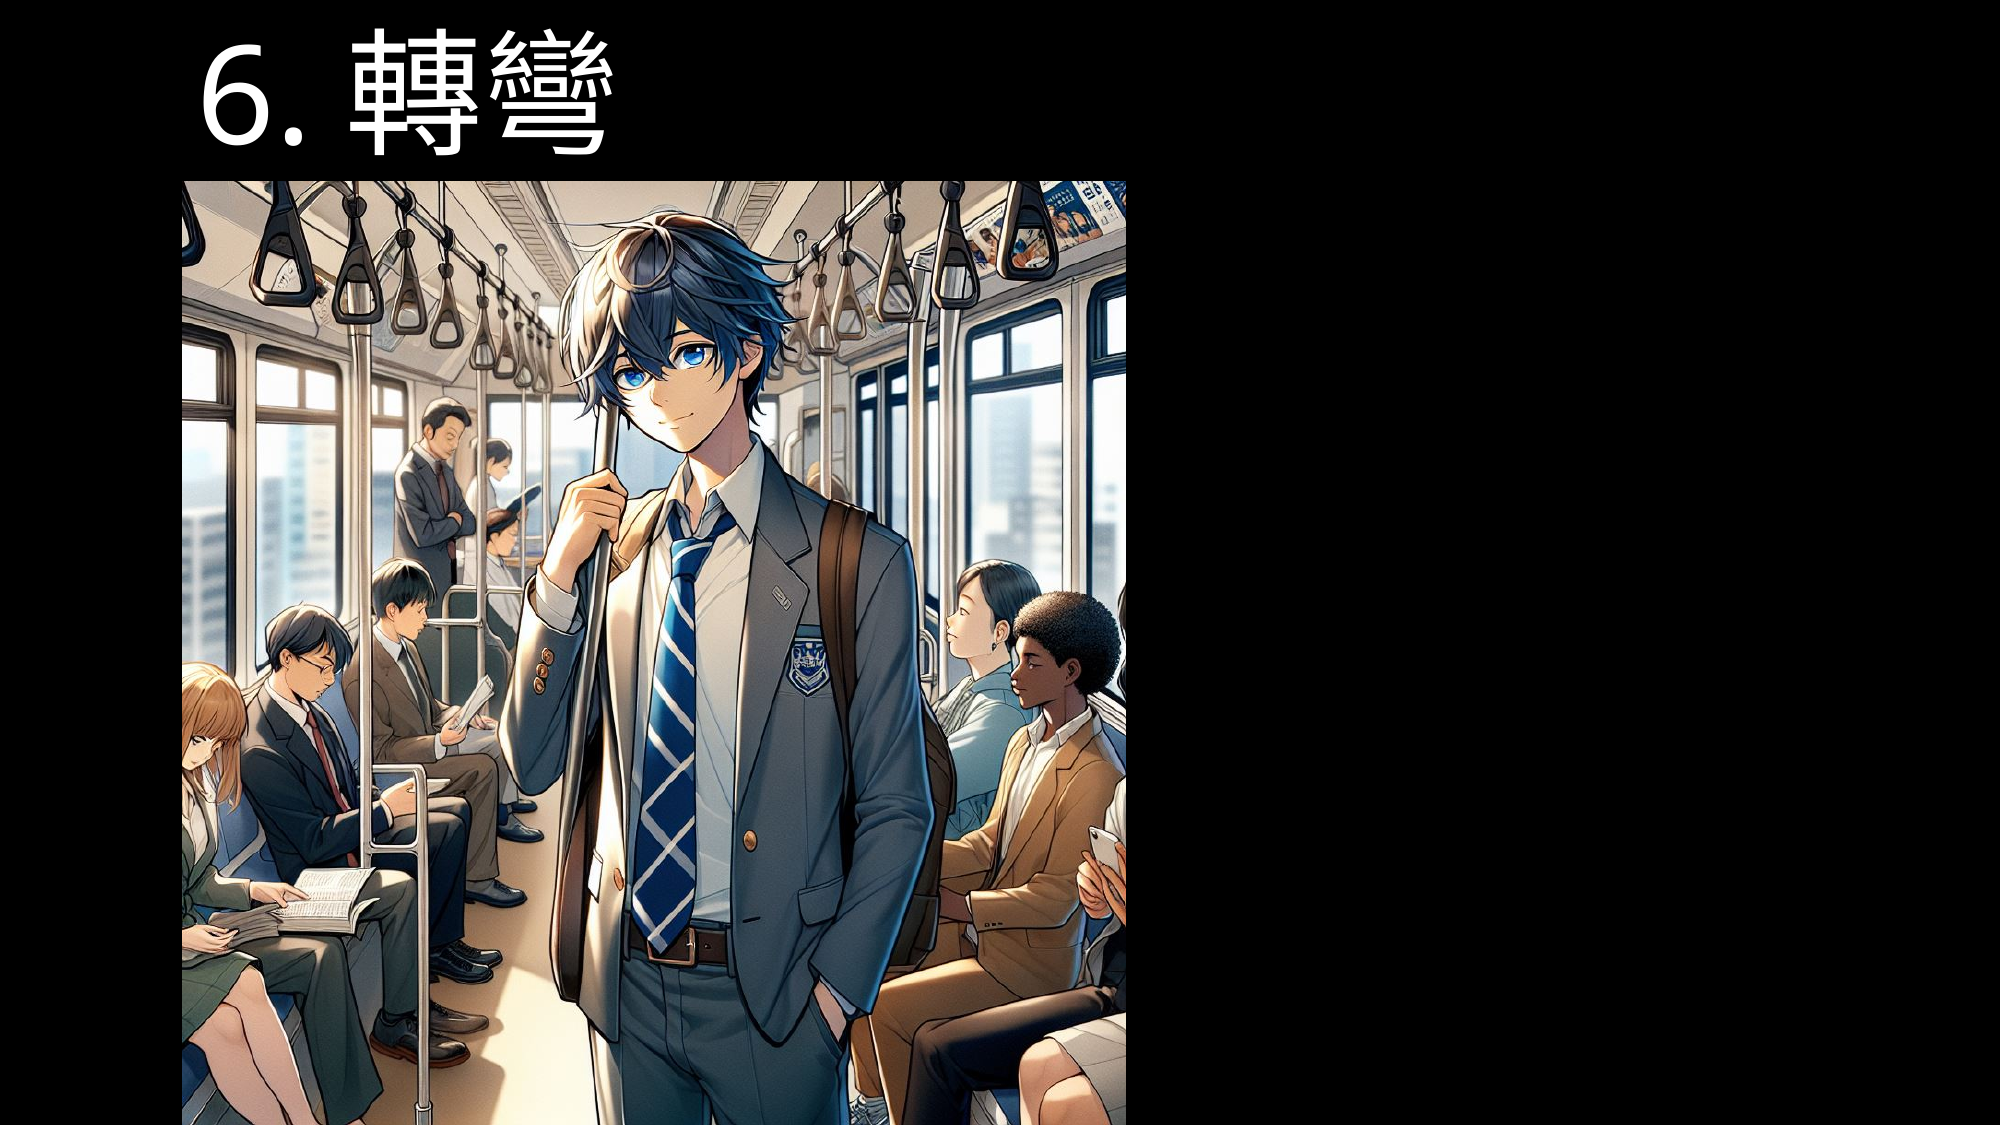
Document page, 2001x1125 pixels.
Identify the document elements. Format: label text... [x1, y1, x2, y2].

text_box 6.轉彎 [182, 0, 735, 180]
picture [181, 181, 1126, 1125]
